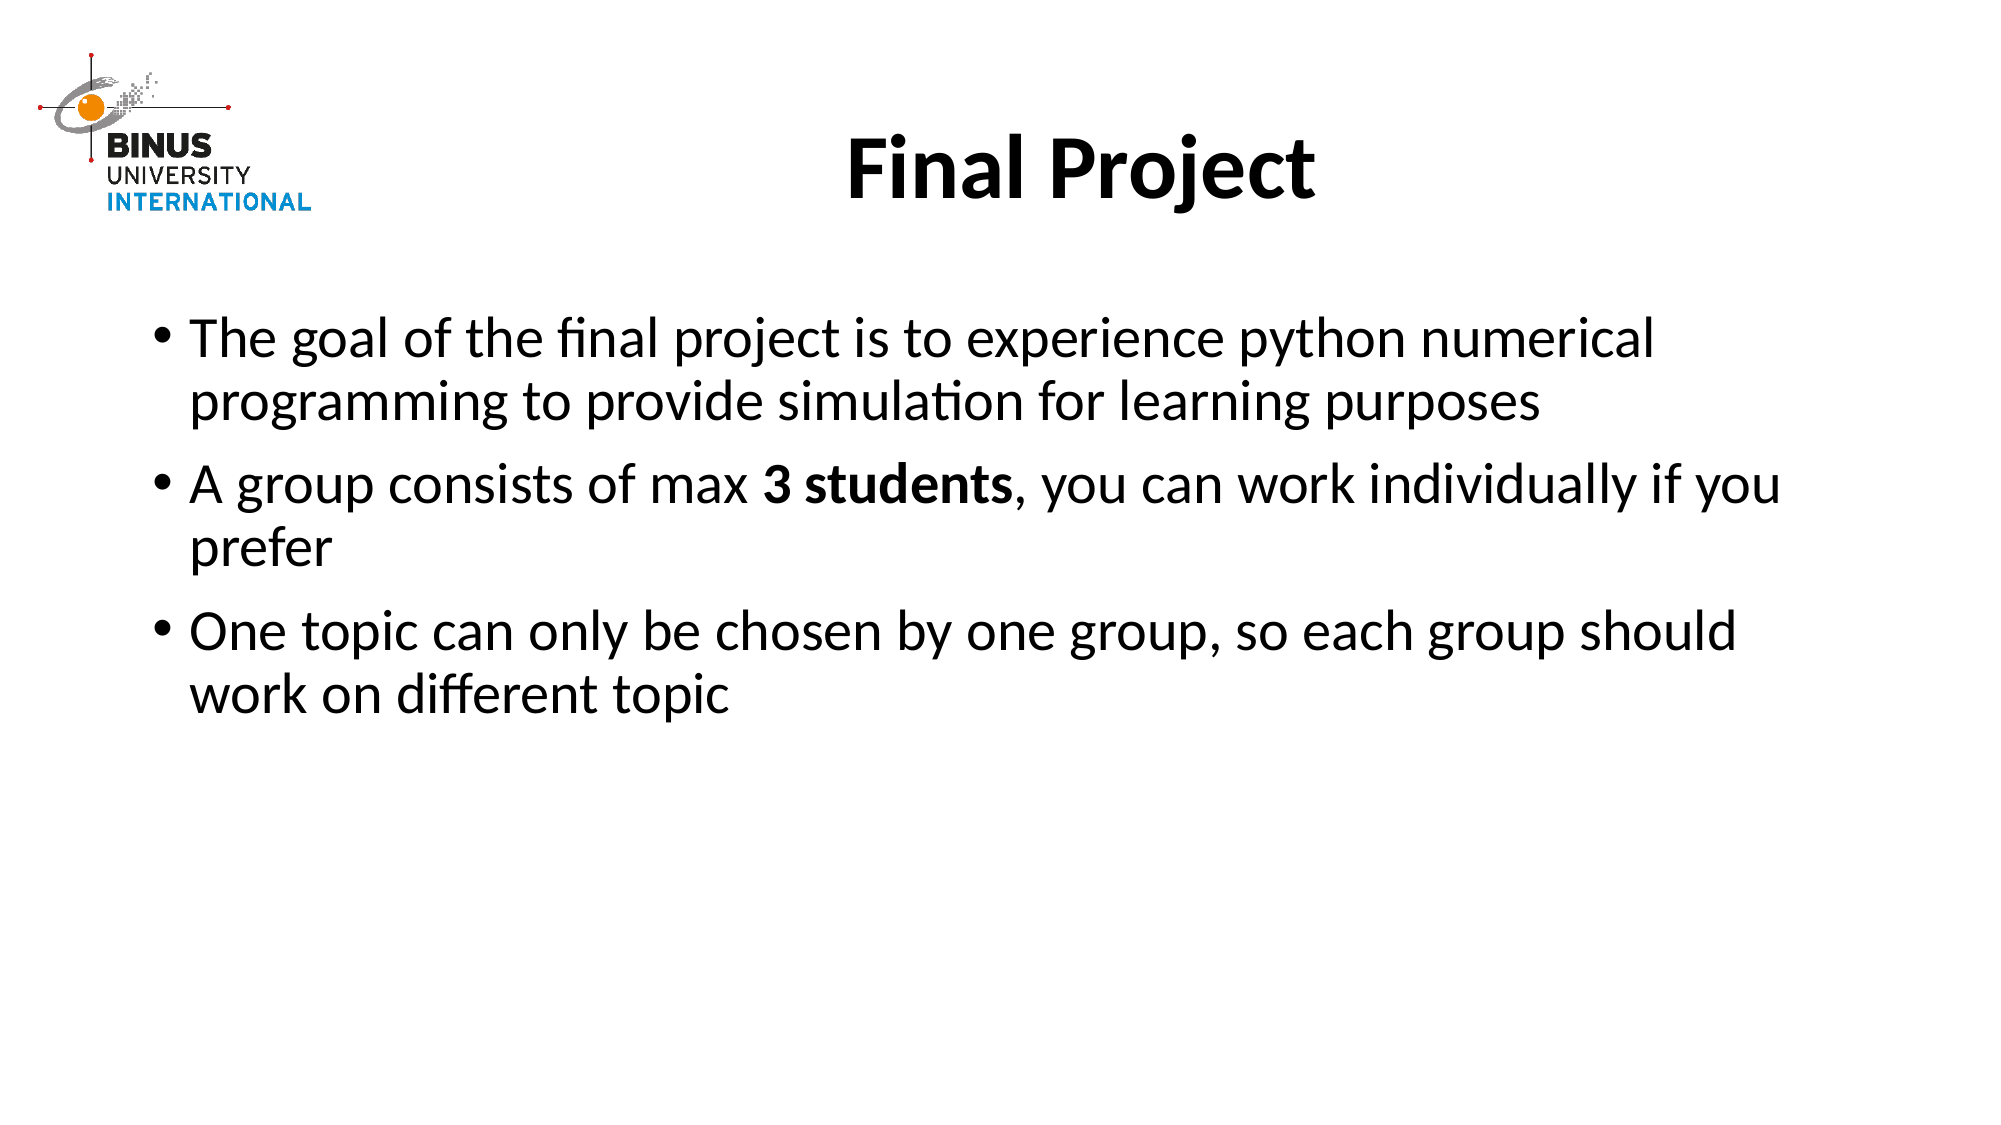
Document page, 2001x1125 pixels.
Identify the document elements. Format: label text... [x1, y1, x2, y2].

title Final Project [301, 59, 1863, 278]
list The goal of the final project is to experience python numerical programming to provide simulation for learning purposes A group consists of max 3 students, you can work individually if you prefer One topic can only be chosen by one group, so each group should work on different topic [137, 299, 1863, 1014]
picture [0, 0, 348, 269]
